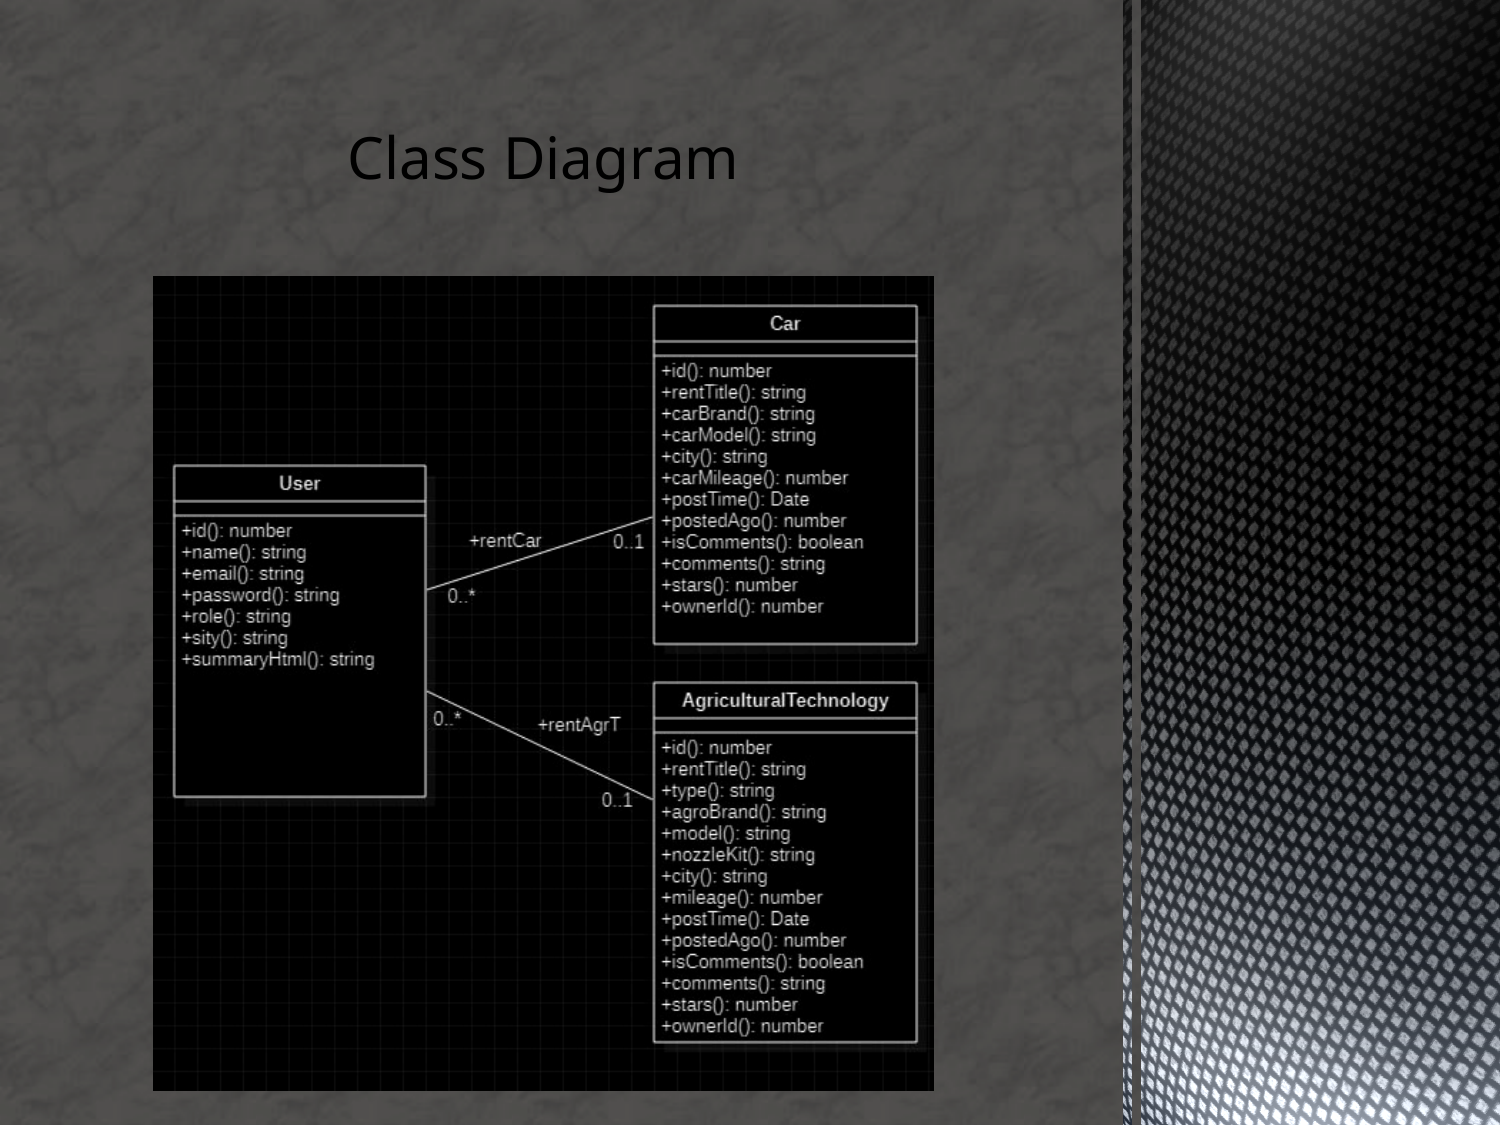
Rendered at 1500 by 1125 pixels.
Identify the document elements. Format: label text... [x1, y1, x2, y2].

subtitle Class Diagram [218, 113, 869, 275]
picture [153, 276, 934, 1091]
picture [1123, 0, 1500, 1125]
